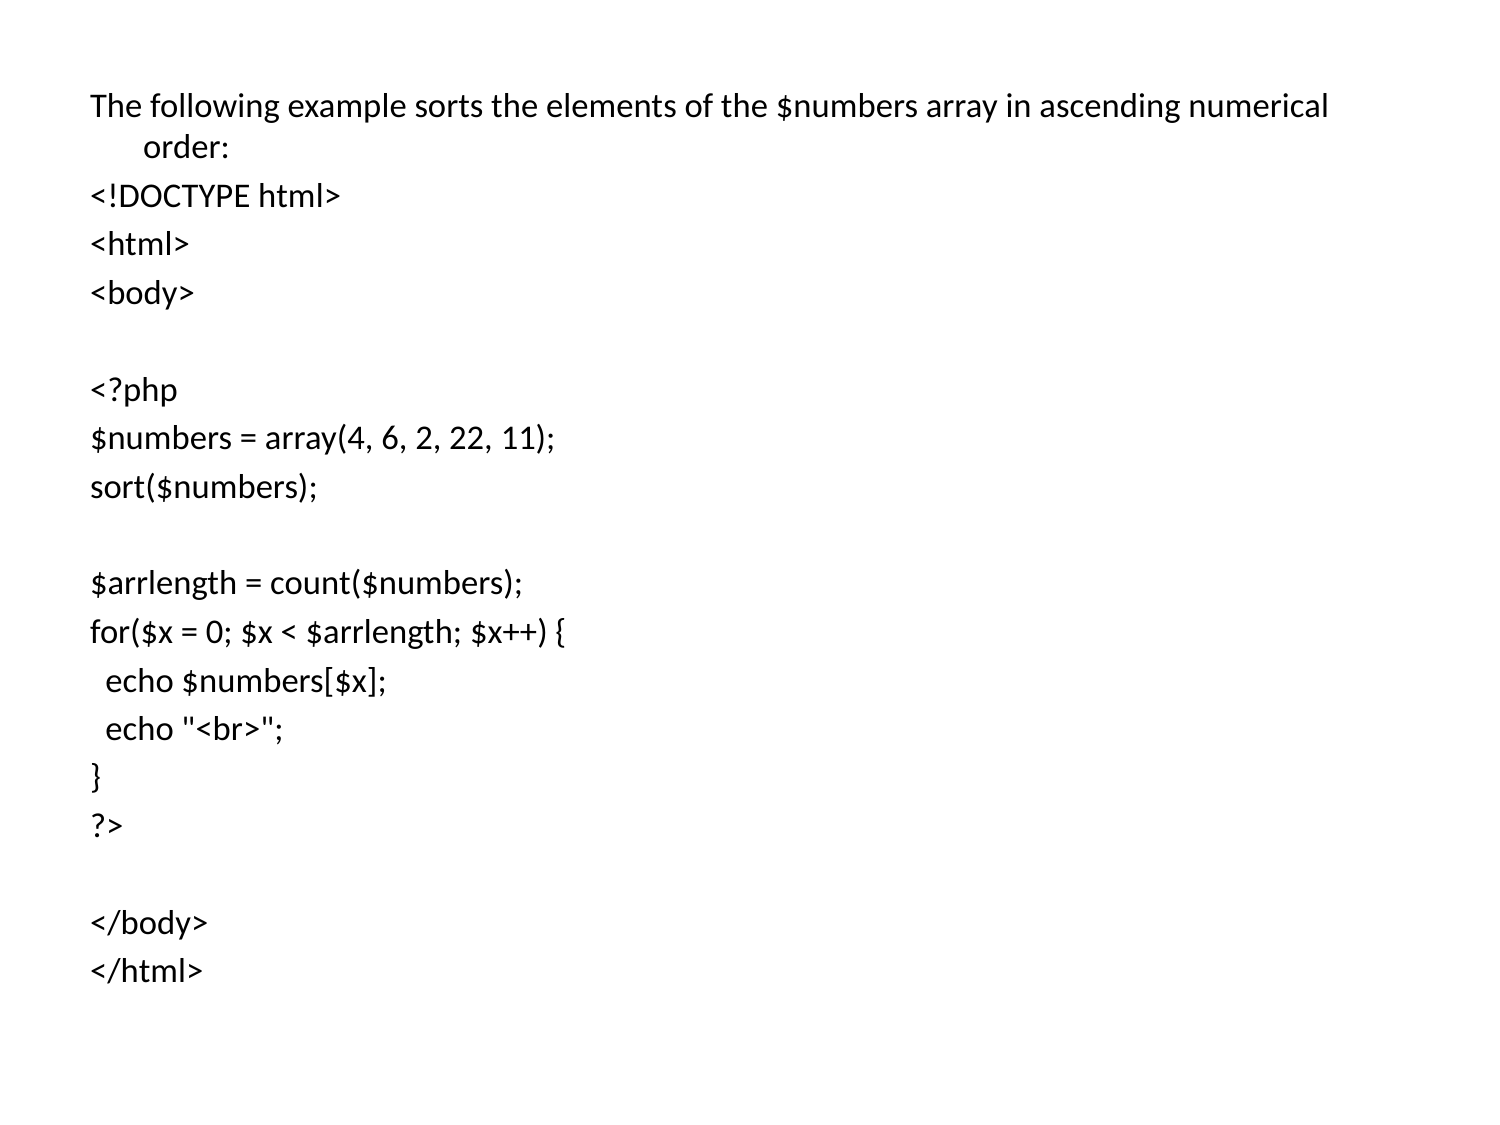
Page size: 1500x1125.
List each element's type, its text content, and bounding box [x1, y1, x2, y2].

list The following example sorts the elements of the $numbers array in ascending numerical order: <!DOCTYPE html> <html> <body> <?php $numbers = array(4, 6, 2, 22, 11); sort($numbers); $arrlength = count($numbers); for($x = 0; $x < $arrlength; $x++) { echo $numbers[$x]; echo "<br>"; } ?> </body> </html> [75, 75, 1425, 1005]
